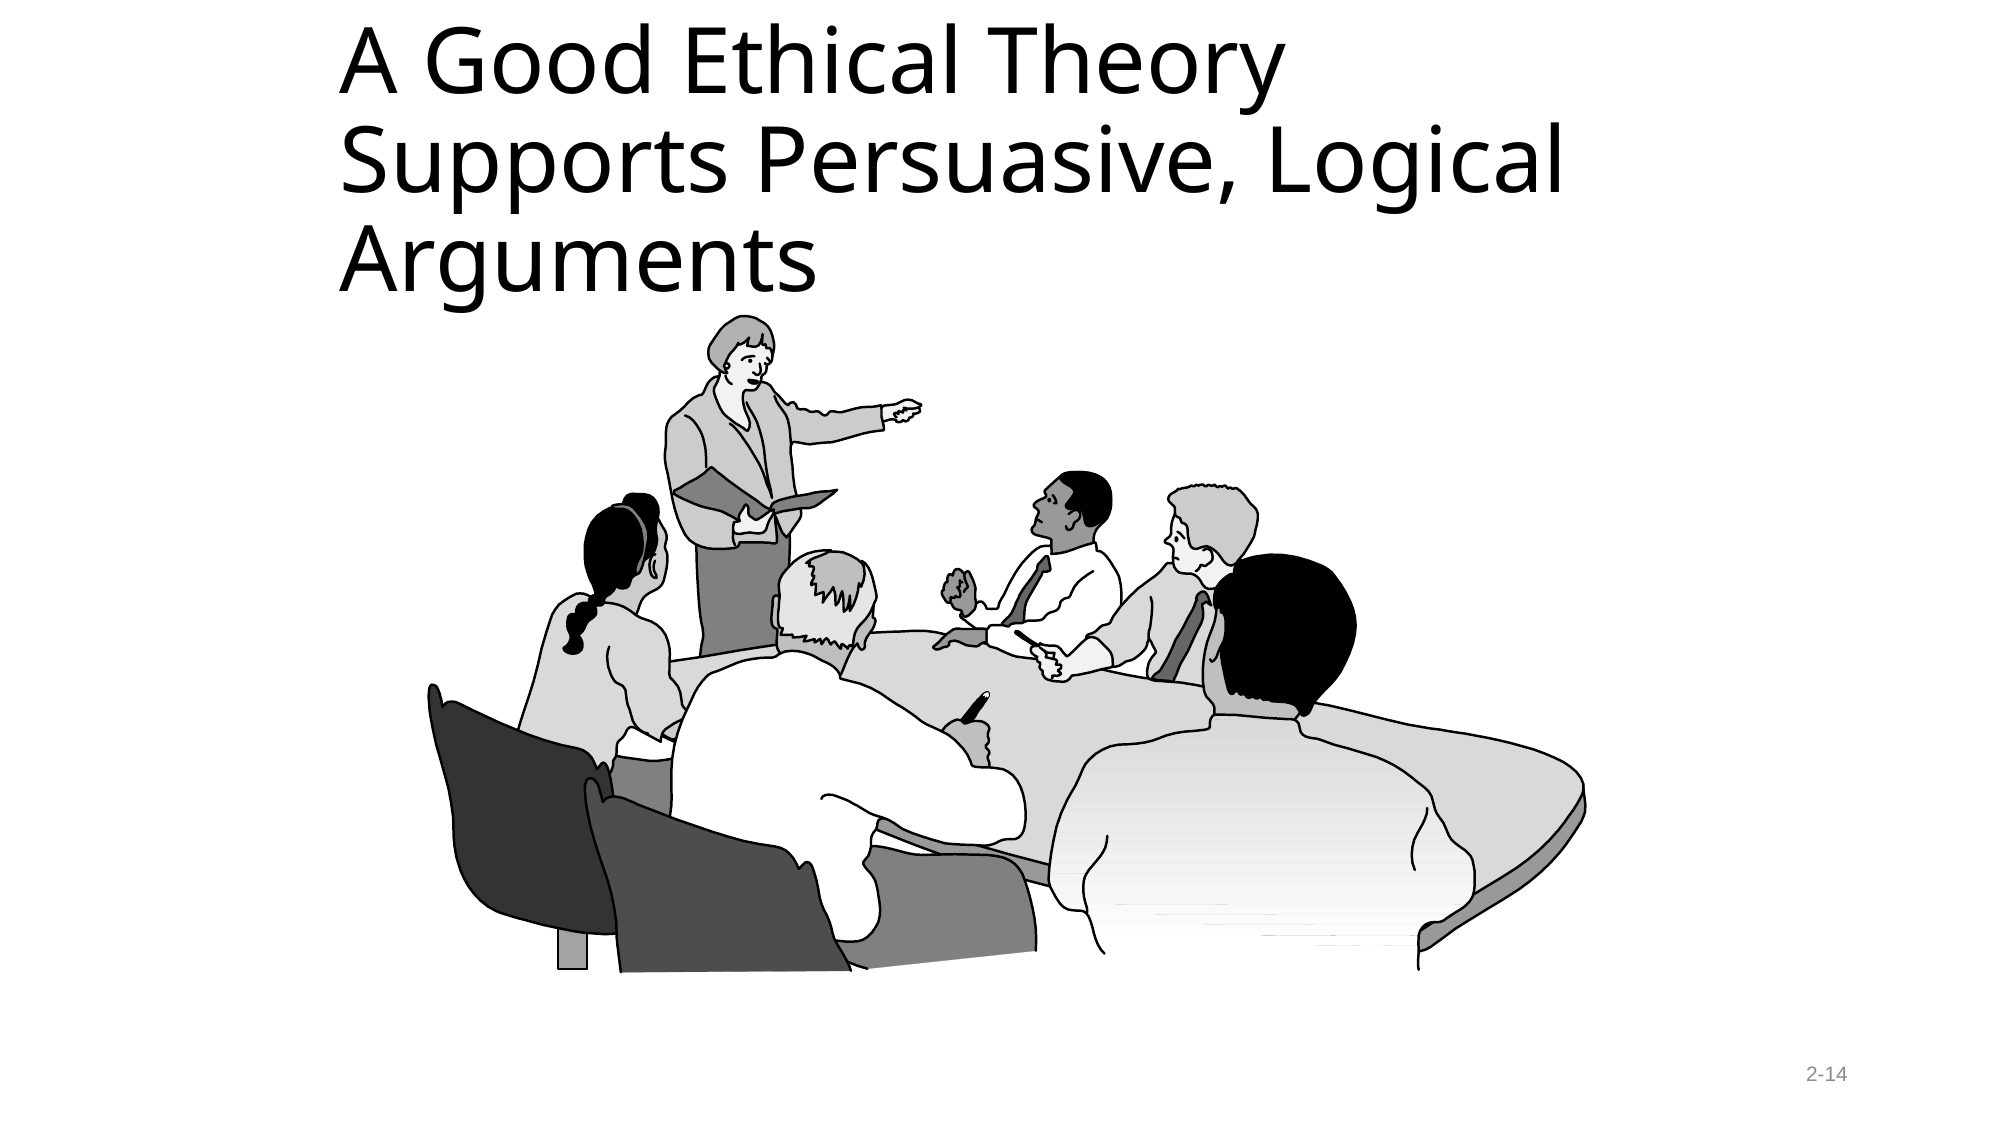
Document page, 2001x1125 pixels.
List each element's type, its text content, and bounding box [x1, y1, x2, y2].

picture [424, 312, 1588, 978]
slide_number 2-14 [1412, 1042, 1863, 1103]
title A Good Ethical Theory Supports Persuasive, Logical Arguments [324, 12, 1688, 313]
